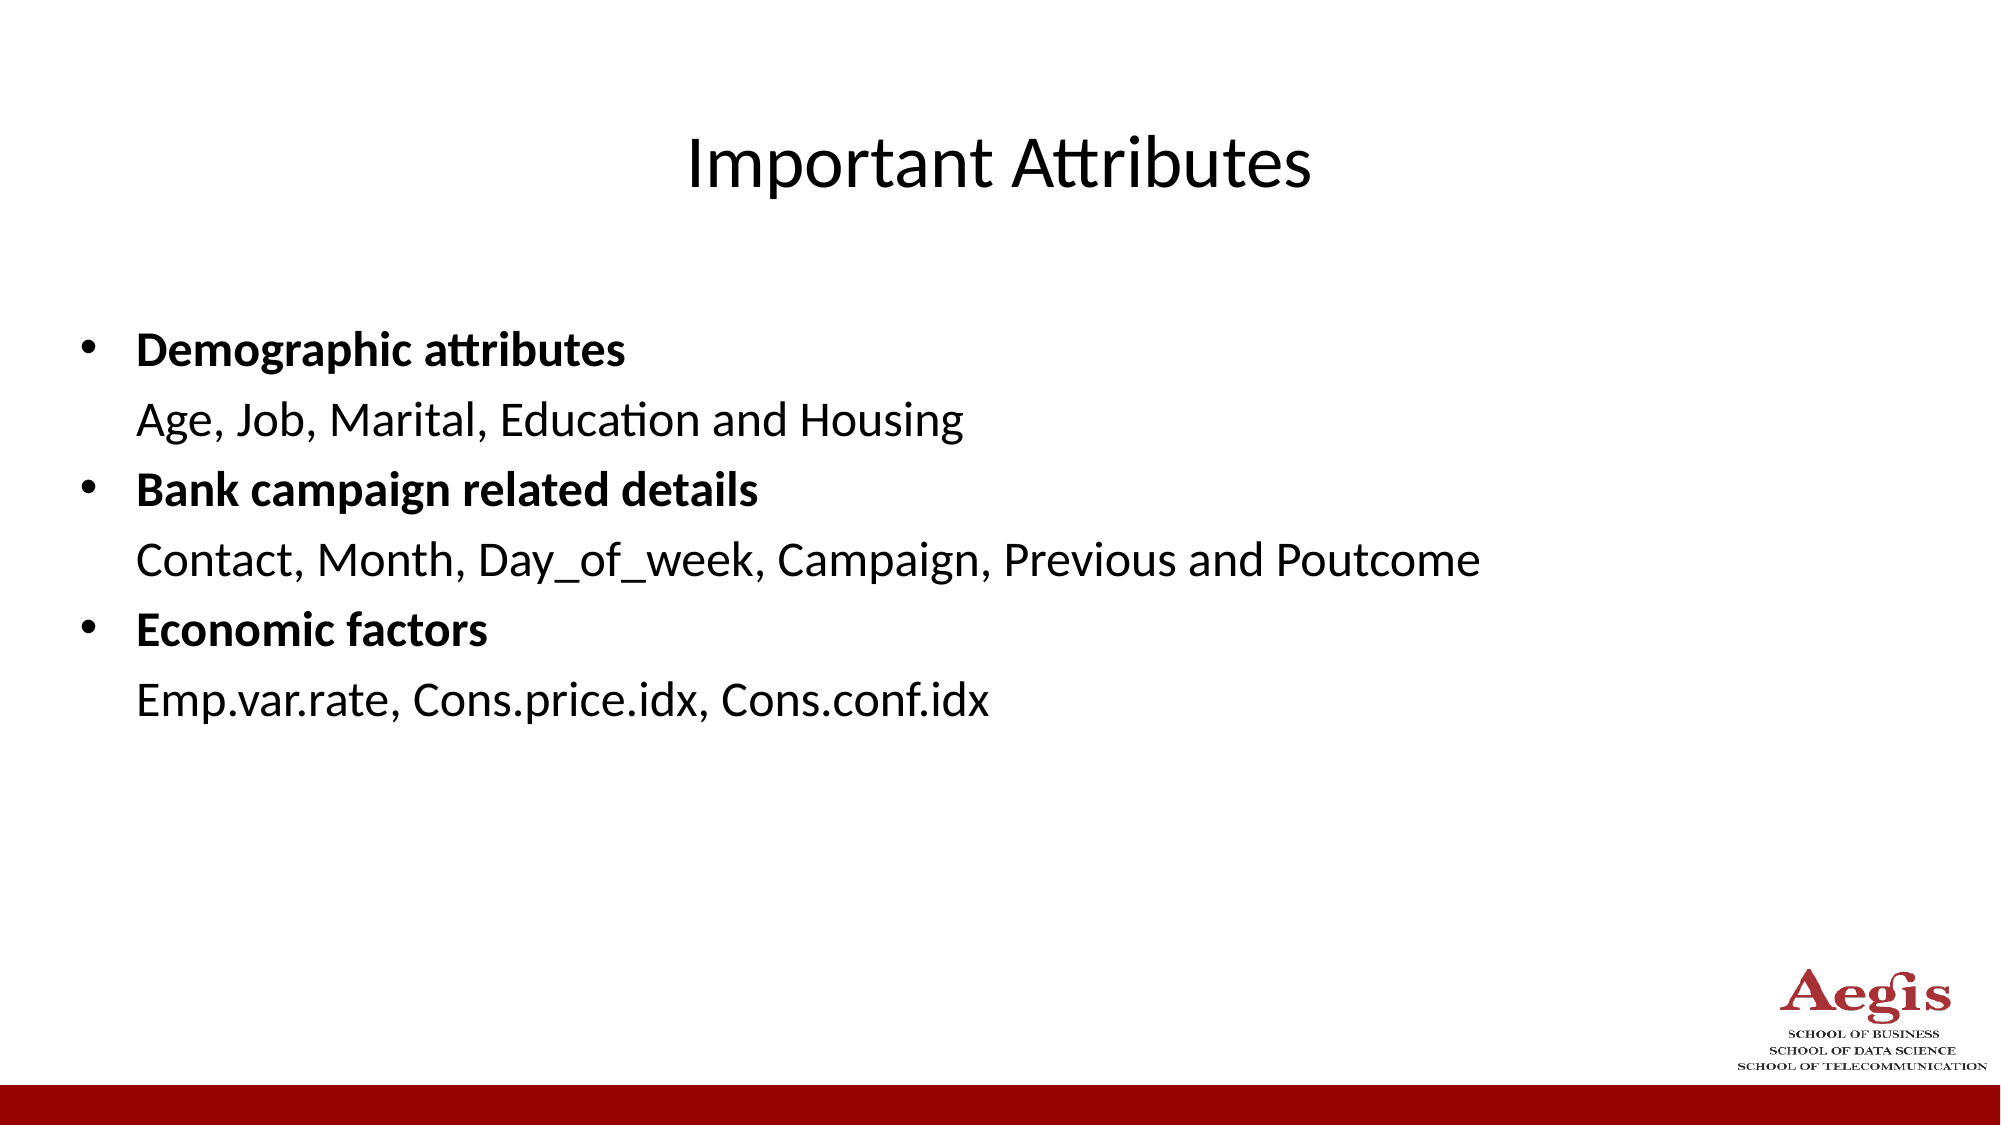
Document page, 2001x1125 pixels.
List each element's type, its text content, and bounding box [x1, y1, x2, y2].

title Important Attributes [99, 82, 1900, 233]
picture [1983, 969, 1987, 1070]
list Demographic attributes Age, Job, Marital, Education and Housing Bank campaign related details Contact, Month, Day_of_week, Campaign, Previous and Poutcome Economic factors Emp.var.rate, Cons.price.idx, Cons.conf.idx [64, 309, 1983, 1125]
